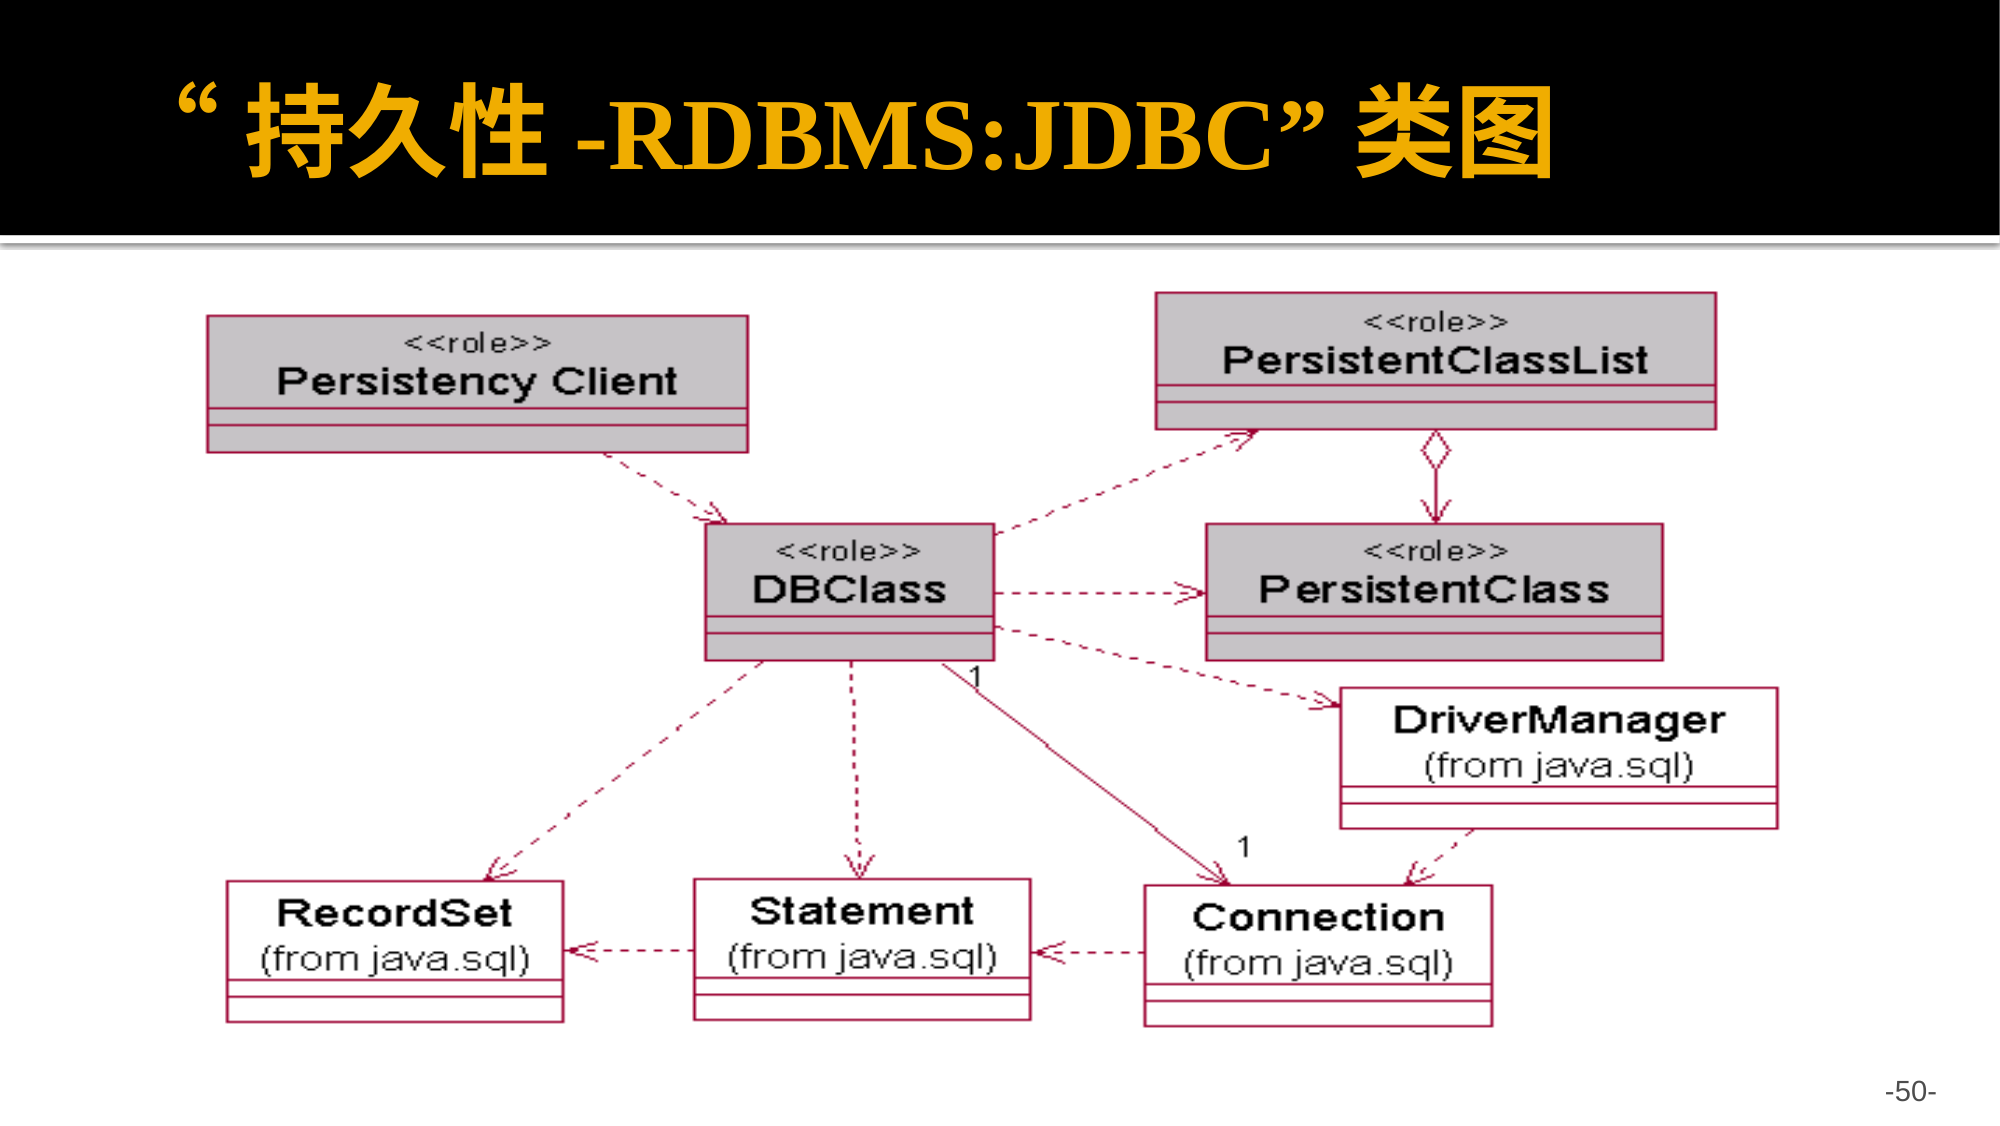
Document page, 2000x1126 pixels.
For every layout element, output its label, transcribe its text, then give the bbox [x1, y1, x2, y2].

slide_number -50- [1794, 1062, 1955, 1108]
text_box “持久性-RDBMS:JDBC”类图 [99, 25, 1900, 232]
picture [196, 288, 1788, 1032]
